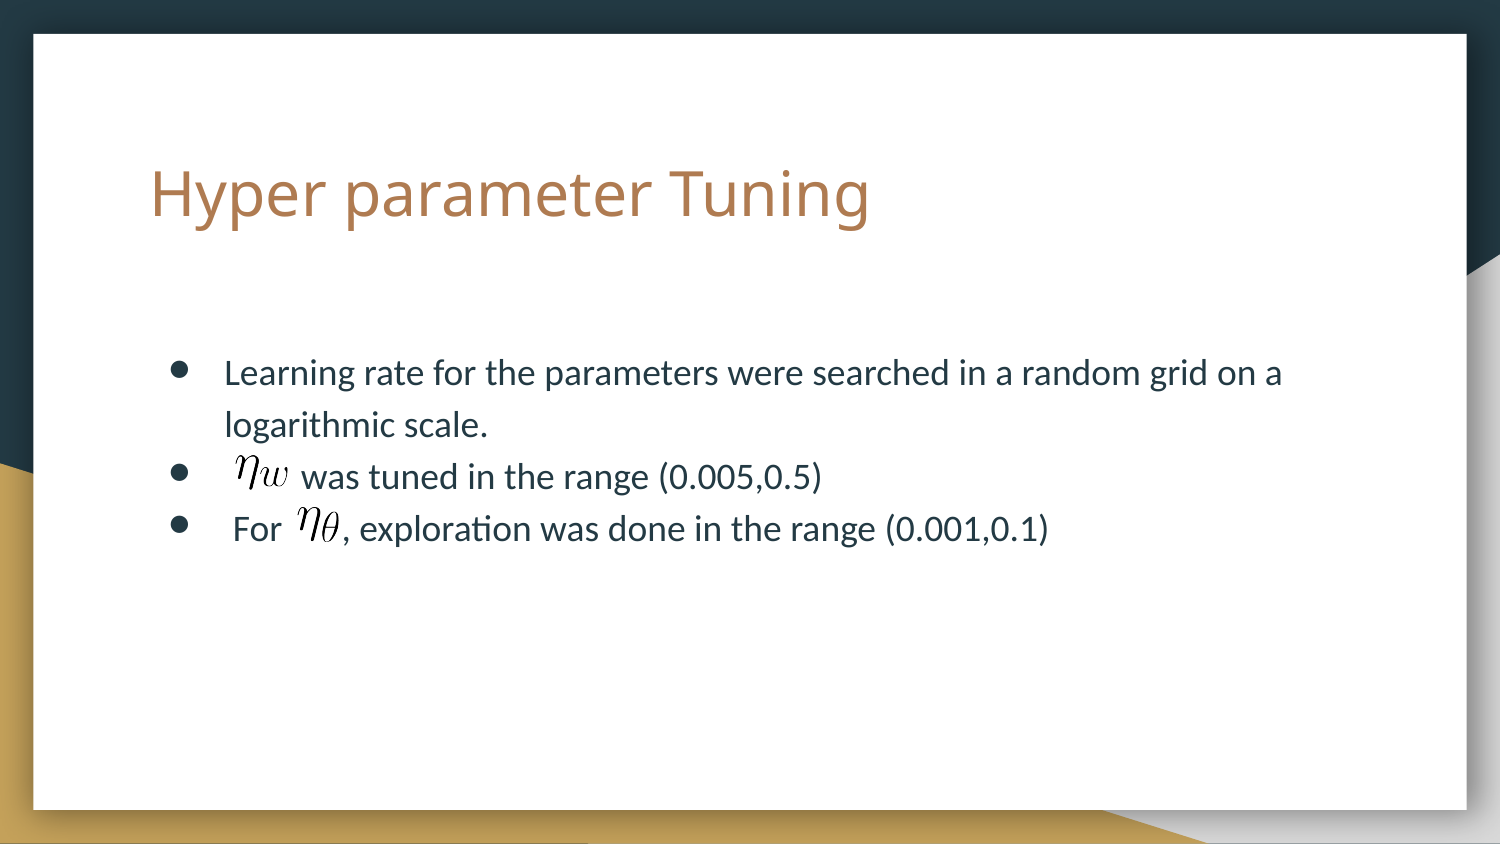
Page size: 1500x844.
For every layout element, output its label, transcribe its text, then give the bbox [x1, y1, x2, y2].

list Learning rate for the parameters were searched in a random grid on a logarithmic scale. was tuned in the range (0.005,0.5) For , exploration was done in the range (0.001,0.1) [134, 326, 1366, 729]
title Hyper parameter Tuning [134, 138, 1366, 296]
picture [297, 507, 340, 542]
picture [234, 455, 288, 490]
